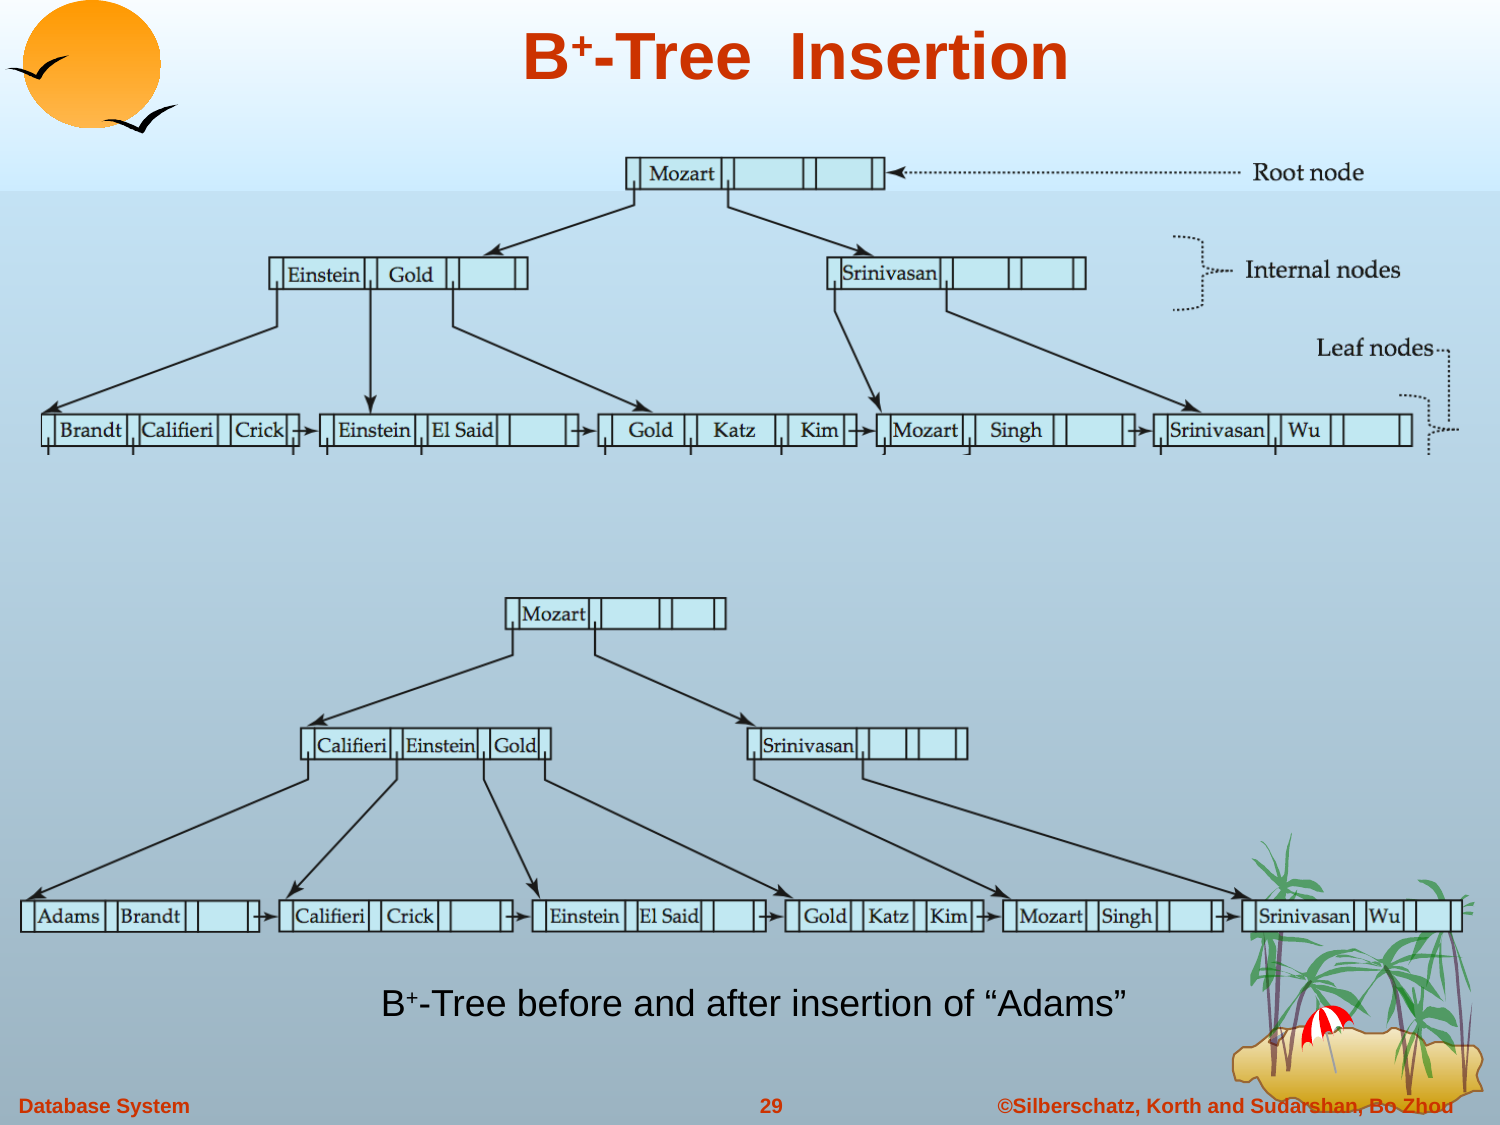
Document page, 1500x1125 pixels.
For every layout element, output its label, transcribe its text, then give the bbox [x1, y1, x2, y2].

title B+-Tree Insertion [134, 0, 1460, 100]
picture [20, 594, 1465, 933]
picture [40, 153, 1460, 455]
text_box B+-Tree before and after insertion of “Adams” [365, 971, 1142, 1032]
